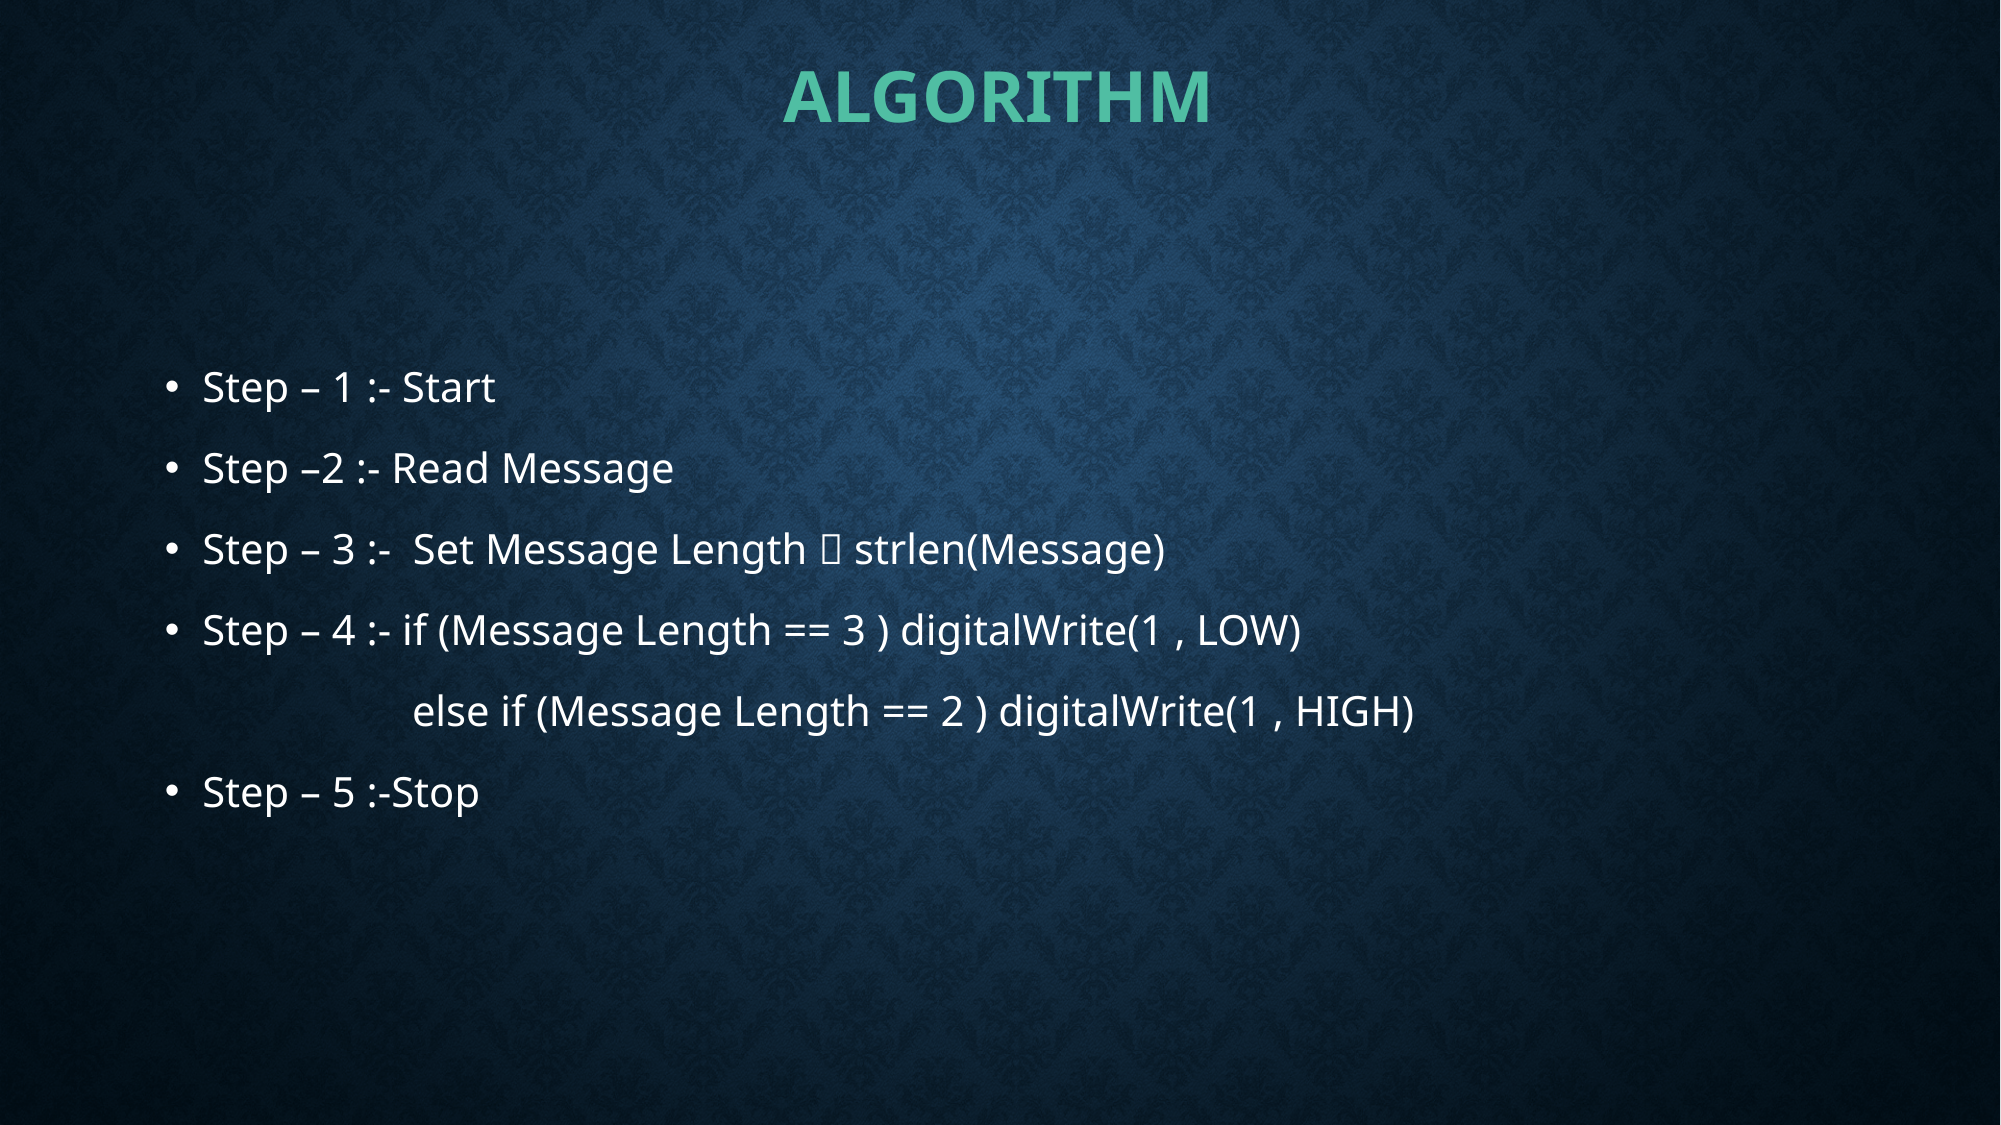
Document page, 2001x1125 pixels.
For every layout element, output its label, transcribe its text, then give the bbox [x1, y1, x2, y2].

title ALGORITHM [149, 40, 1849, 159]
list Step – 1 :- Start Step –2 :- Read Message Step – 3 :- Set Message Length  strlen(Message) Step – 4 :- if (Message Length == 3 ) digitalWrite(1 , LOW) else if (Message Length == 2 ) digitalWrite(1 , HIGH) Step – 5 :-Stop [149, 343, 1849, 950]
